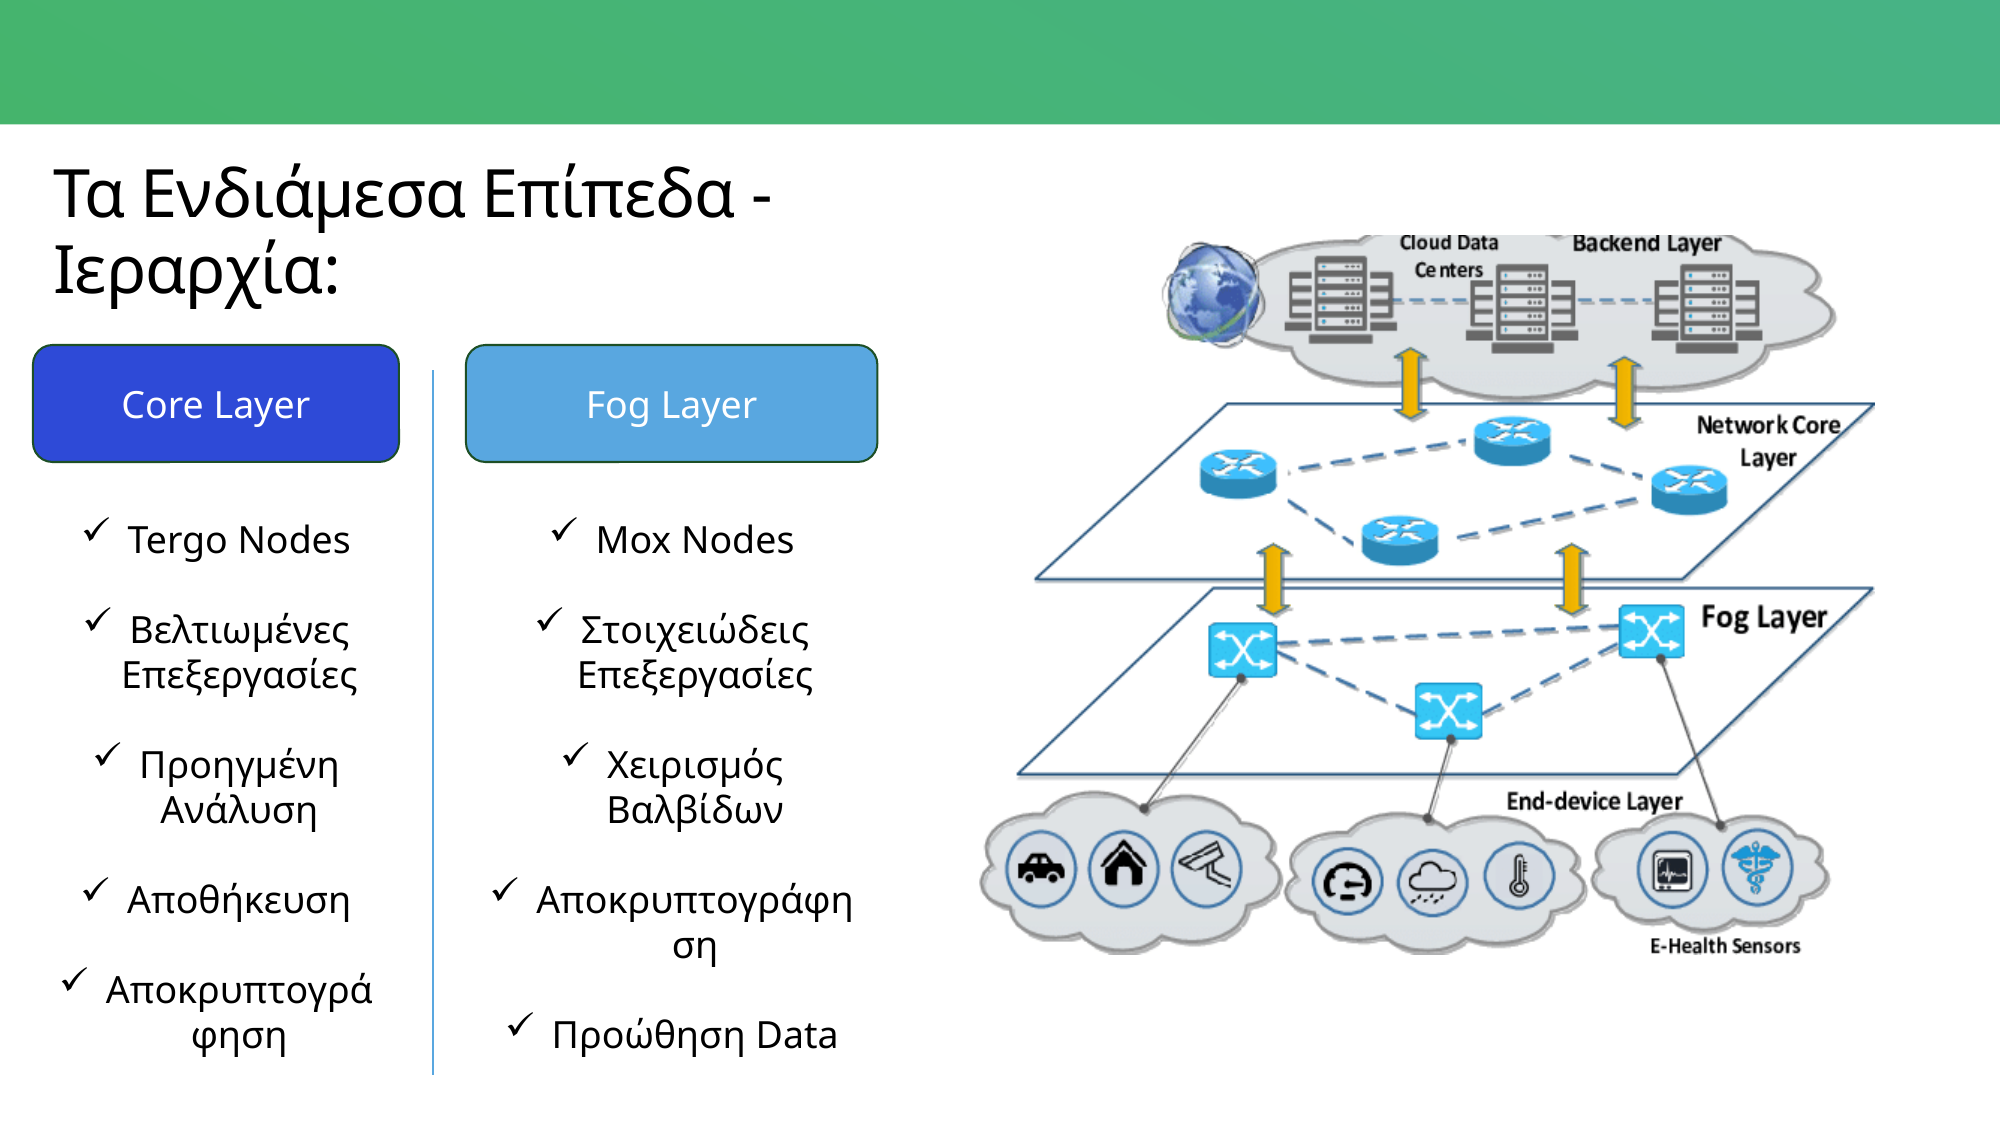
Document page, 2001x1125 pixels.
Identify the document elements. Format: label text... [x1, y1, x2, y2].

text_box [0, 0, 2000, 123]
text_box Fog Layer [464, 343, 879, 464]
text_box Tergo Nodes Βελτιωμένες Επεξεργασίες Προηγμένη Ανάλυση Αποθήκευση Αποκρυπτογράφηση [32, 495, 400, 1076]
title Τα Ενδιάμεσα Επίπεδα - Ιεραρχία: [38, 127, 894, 317]
picture [978, 235, 1875, 955]
text_box Core Layer [31, 343, 401, 464]
text_box [0, 123, 2000, 1125]
text_box Mox Nodes Στοιχειώδεις Επεξεργασίες Χειρισμός Βαλβίδων Αποκρυπτογράφηση Προώθηση Data [465, 495, 878, 1076]
